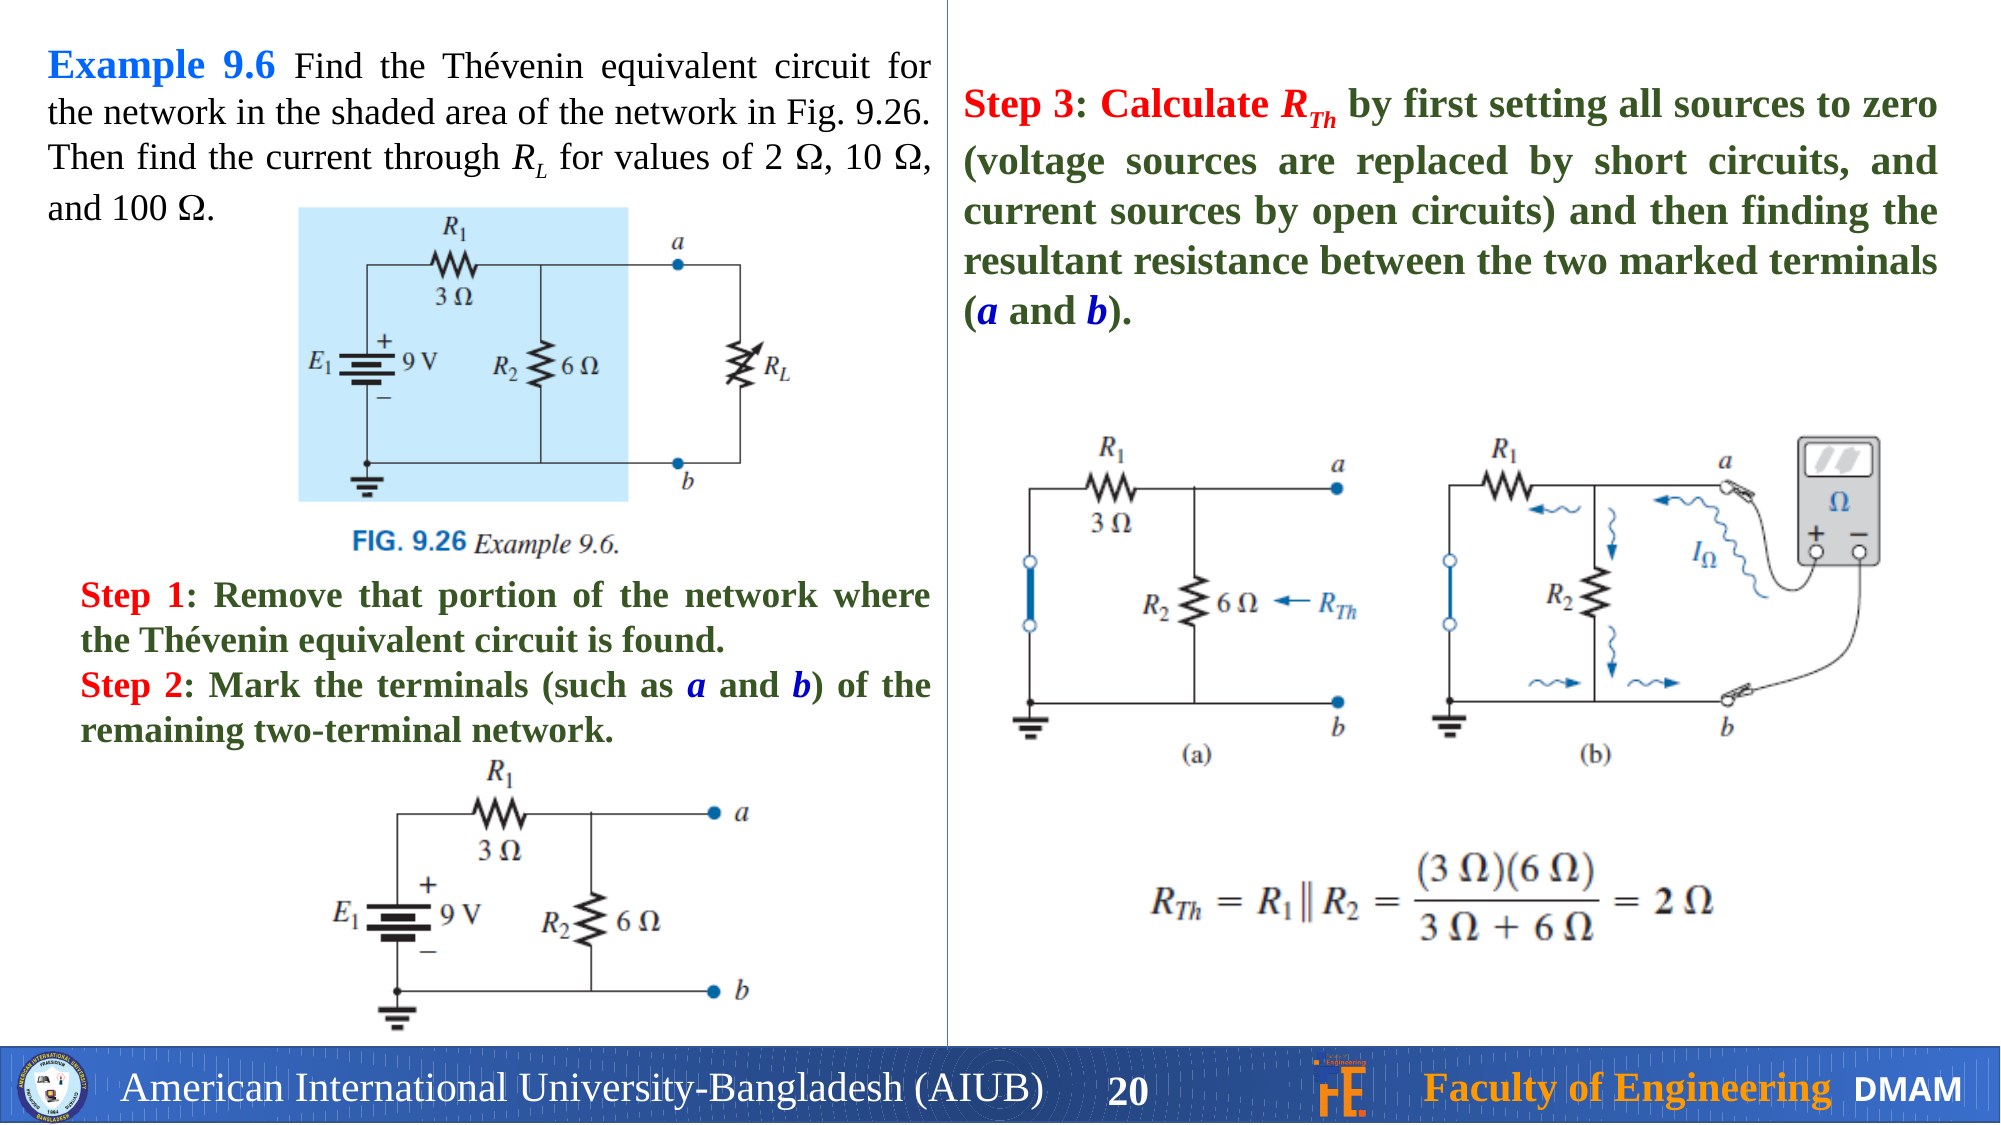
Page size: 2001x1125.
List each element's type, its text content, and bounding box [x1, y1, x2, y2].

text_box 20 [1046, 1058, 1211, 1119]
picture [1302, 1046, 1378, 1122]
text_box Step 1: Remove that portion of the network where the Thévenin equivalent circuit is found. Step 2: Mark the terminals (such as a and b) of the remaining two-terminal network. [65, 562, 947, 758]
text_box Example 9.6 Find the Thévenin equivalent circuit for the network in the shaded area of the network in Fig. 9.26. Then find the current through RL for values of 2 , 10 , and 100 . [33, 29, 947, 236]
picture [999, 405, 1911, 781]
picture [15, 1049, 90, 1125]
picture [292, 202, 794, 563]
picture [328, 743, 758, 1044]
picture [1136, 837, 1722, 958]
text_box Step 3: Calculate RTh by first setting all sources to zero (voltage sources are replaced by short circuits, and current sources by open circuits) and then finding the resultant resistance between the two marked terminals (a and b). [948, 68, 1954, 341]
